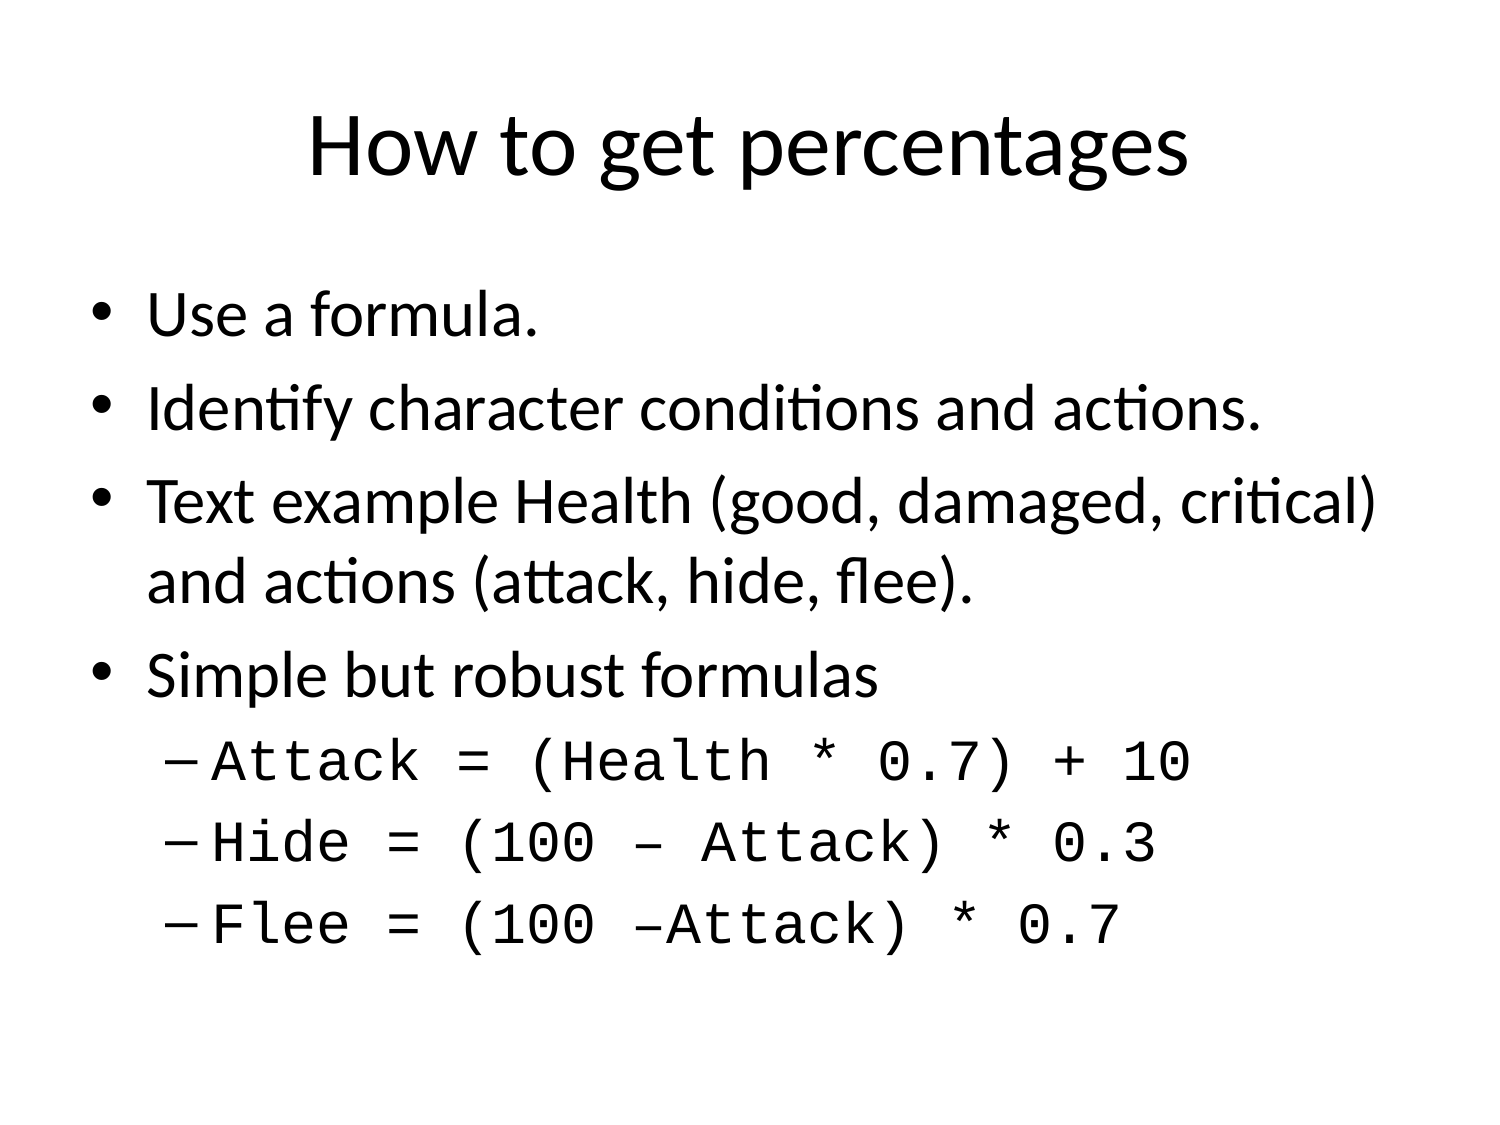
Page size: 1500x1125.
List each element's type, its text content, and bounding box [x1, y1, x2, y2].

title How to get percentages [75, 45, 1425, 233]
list Use a formula. Identify character conditions and actions. Text example Health (good, damaged, critical) and actions (attack, hide, flee). Simple but robust formulas Attack = (Health * 0.7) + 10 Hide = (100 – Attack) * 0.3 Flee = (100 –Attack) * 0.7 [75, 262, 1425, 1005]
